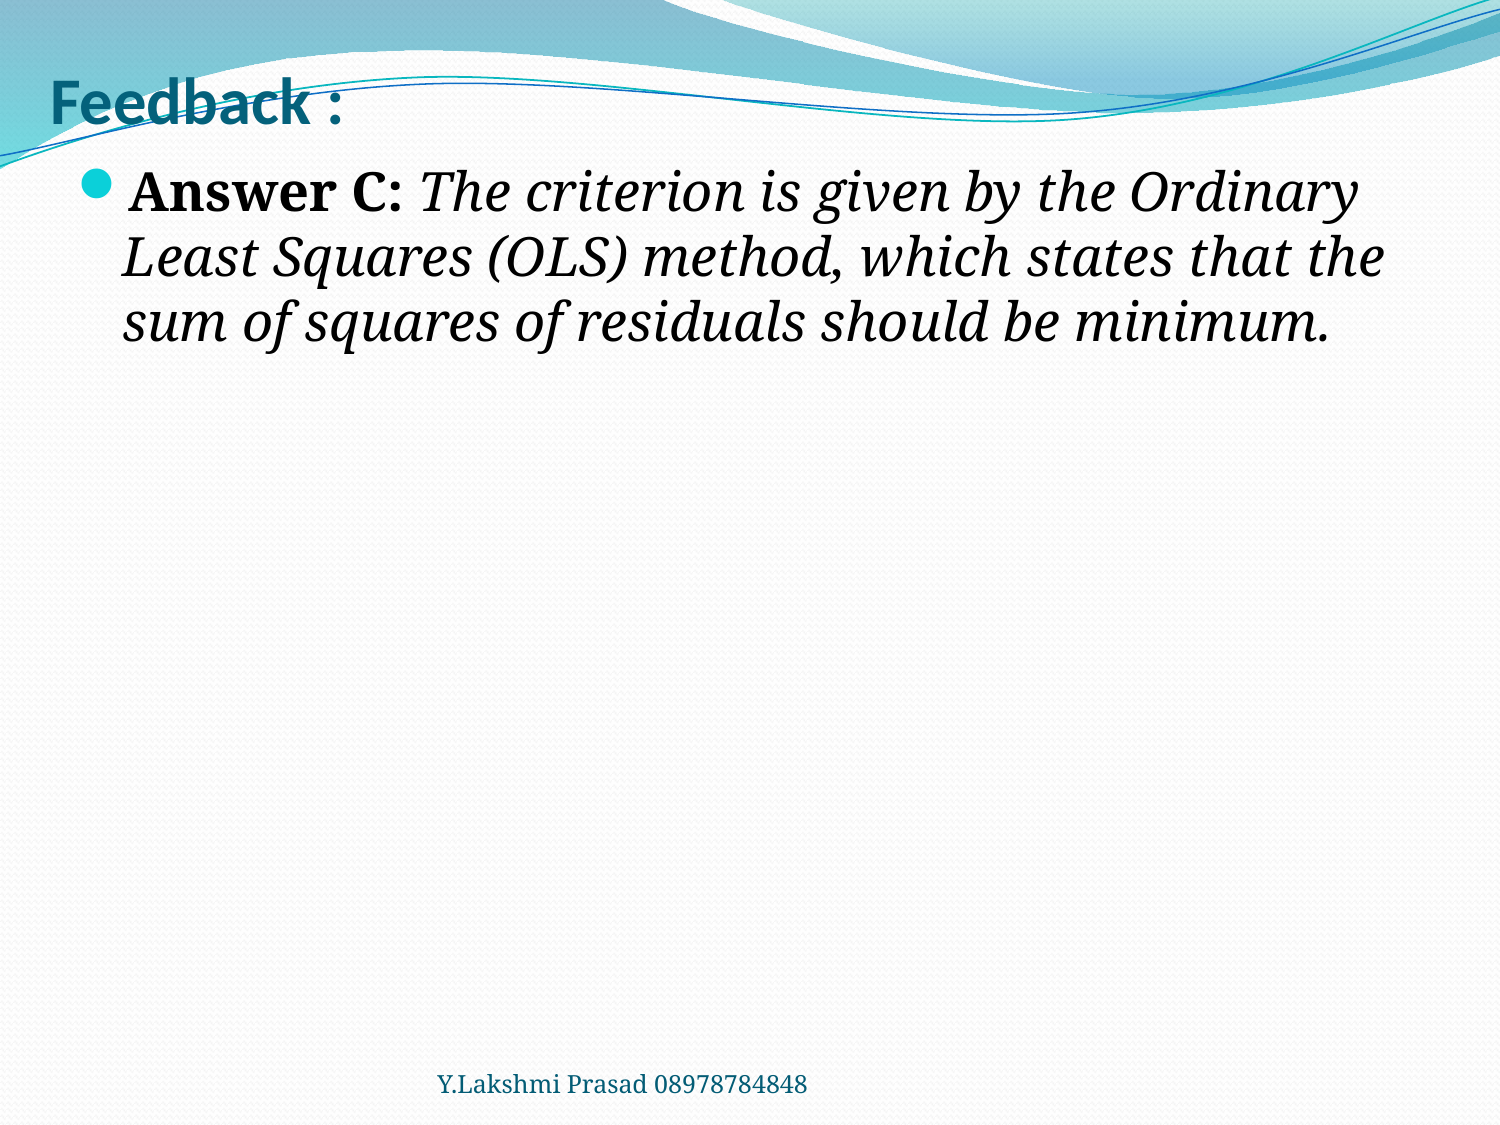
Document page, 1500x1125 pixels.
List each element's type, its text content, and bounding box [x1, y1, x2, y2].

footer Y.Lakshmi Prasad 08978784848 [437, 1042, 988, 1103]
title Feedback : [50, 50, 1425, 138]
list Answer C: The criterion is given by the Ordinary Least Squares (OLS) method, which states that the sum of squares of residuals should be minimum. [62, 149, 1425, 1038]
